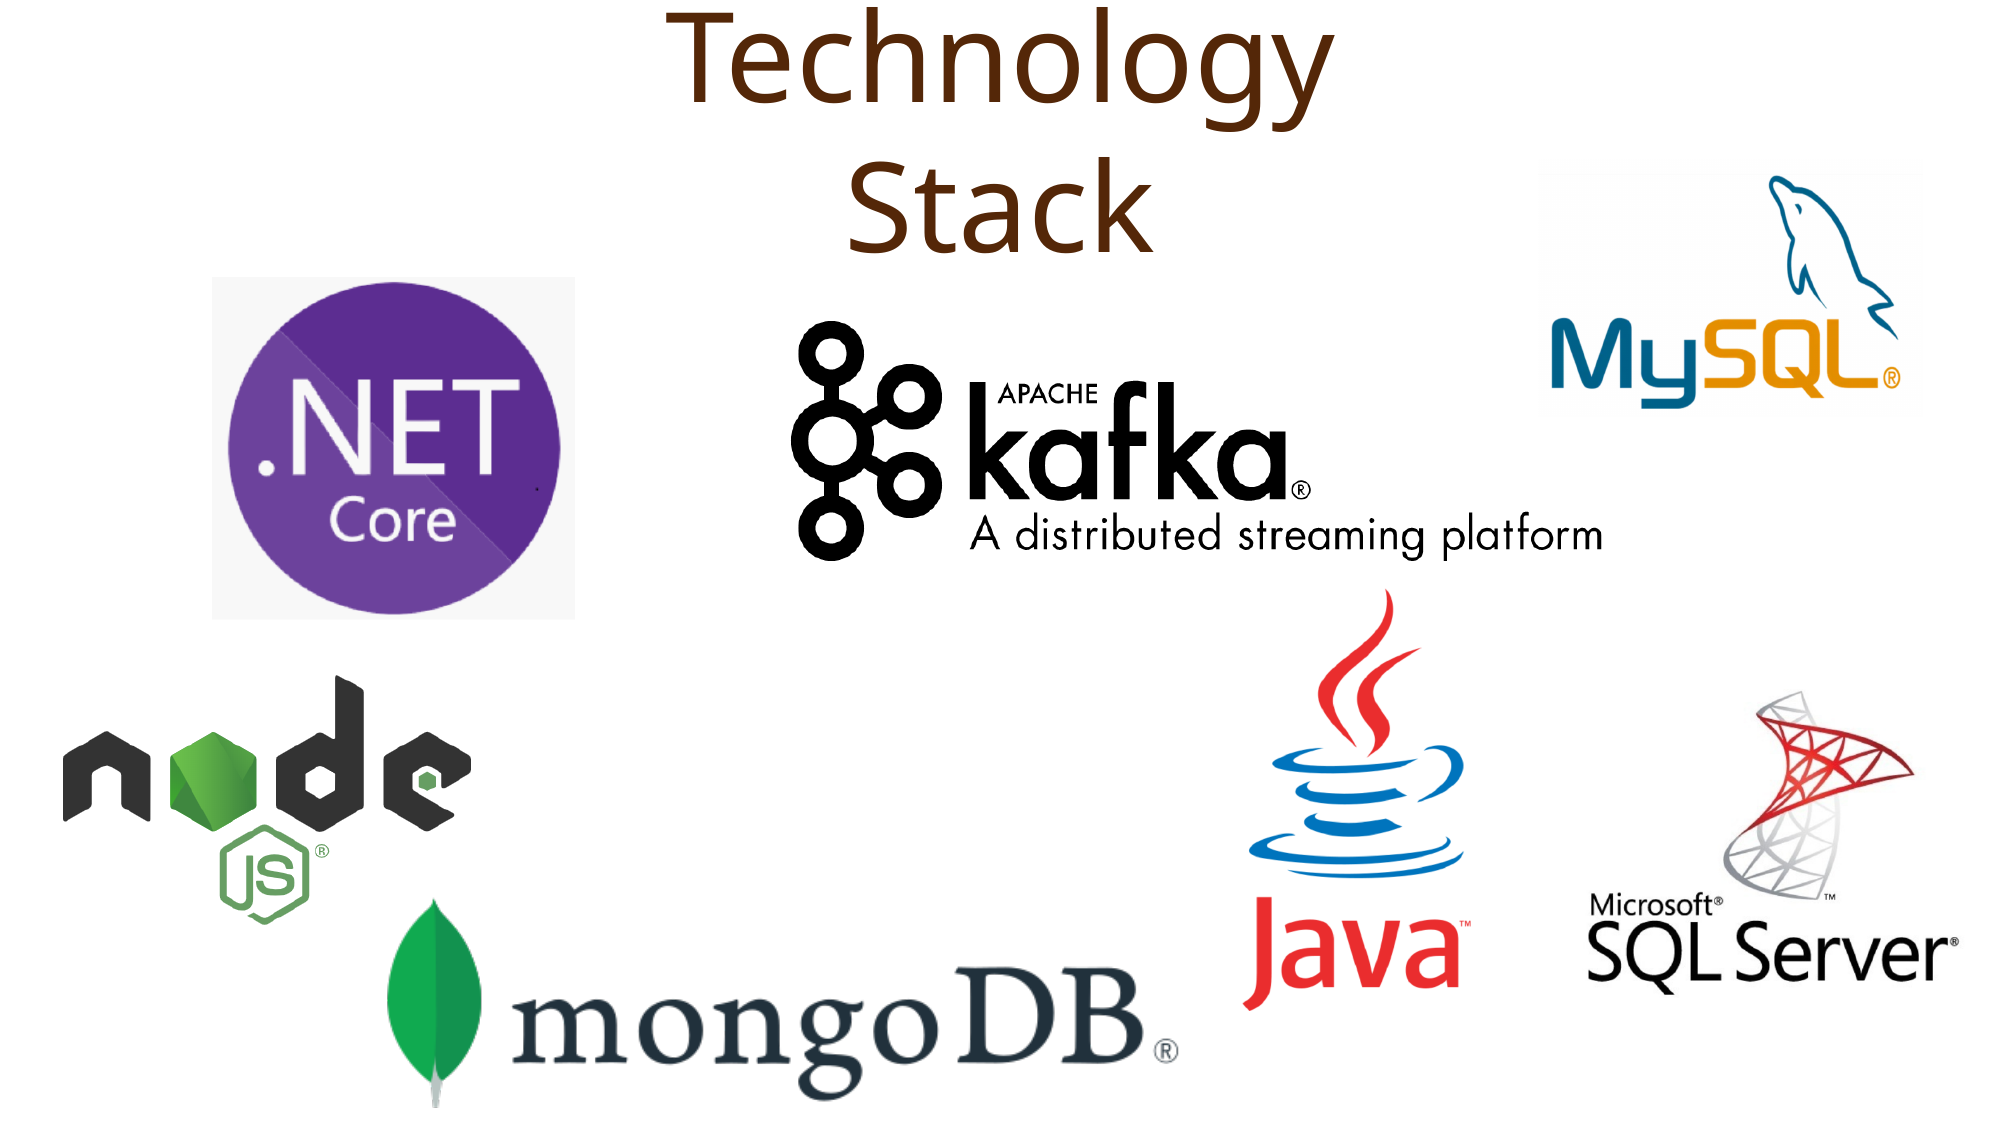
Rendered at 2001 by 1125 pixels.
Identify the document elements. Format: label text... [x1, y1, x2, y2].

picture [788, 159, 1923, 563]
text_box Technology Stack [478, 59, 1522, 197]
picture [212, 272, 575, 624]
picture [1537, 681, 1970, 998]
picture [47, 638, 1184, 1111]
picture [1236, 587, 1485, 1014]
